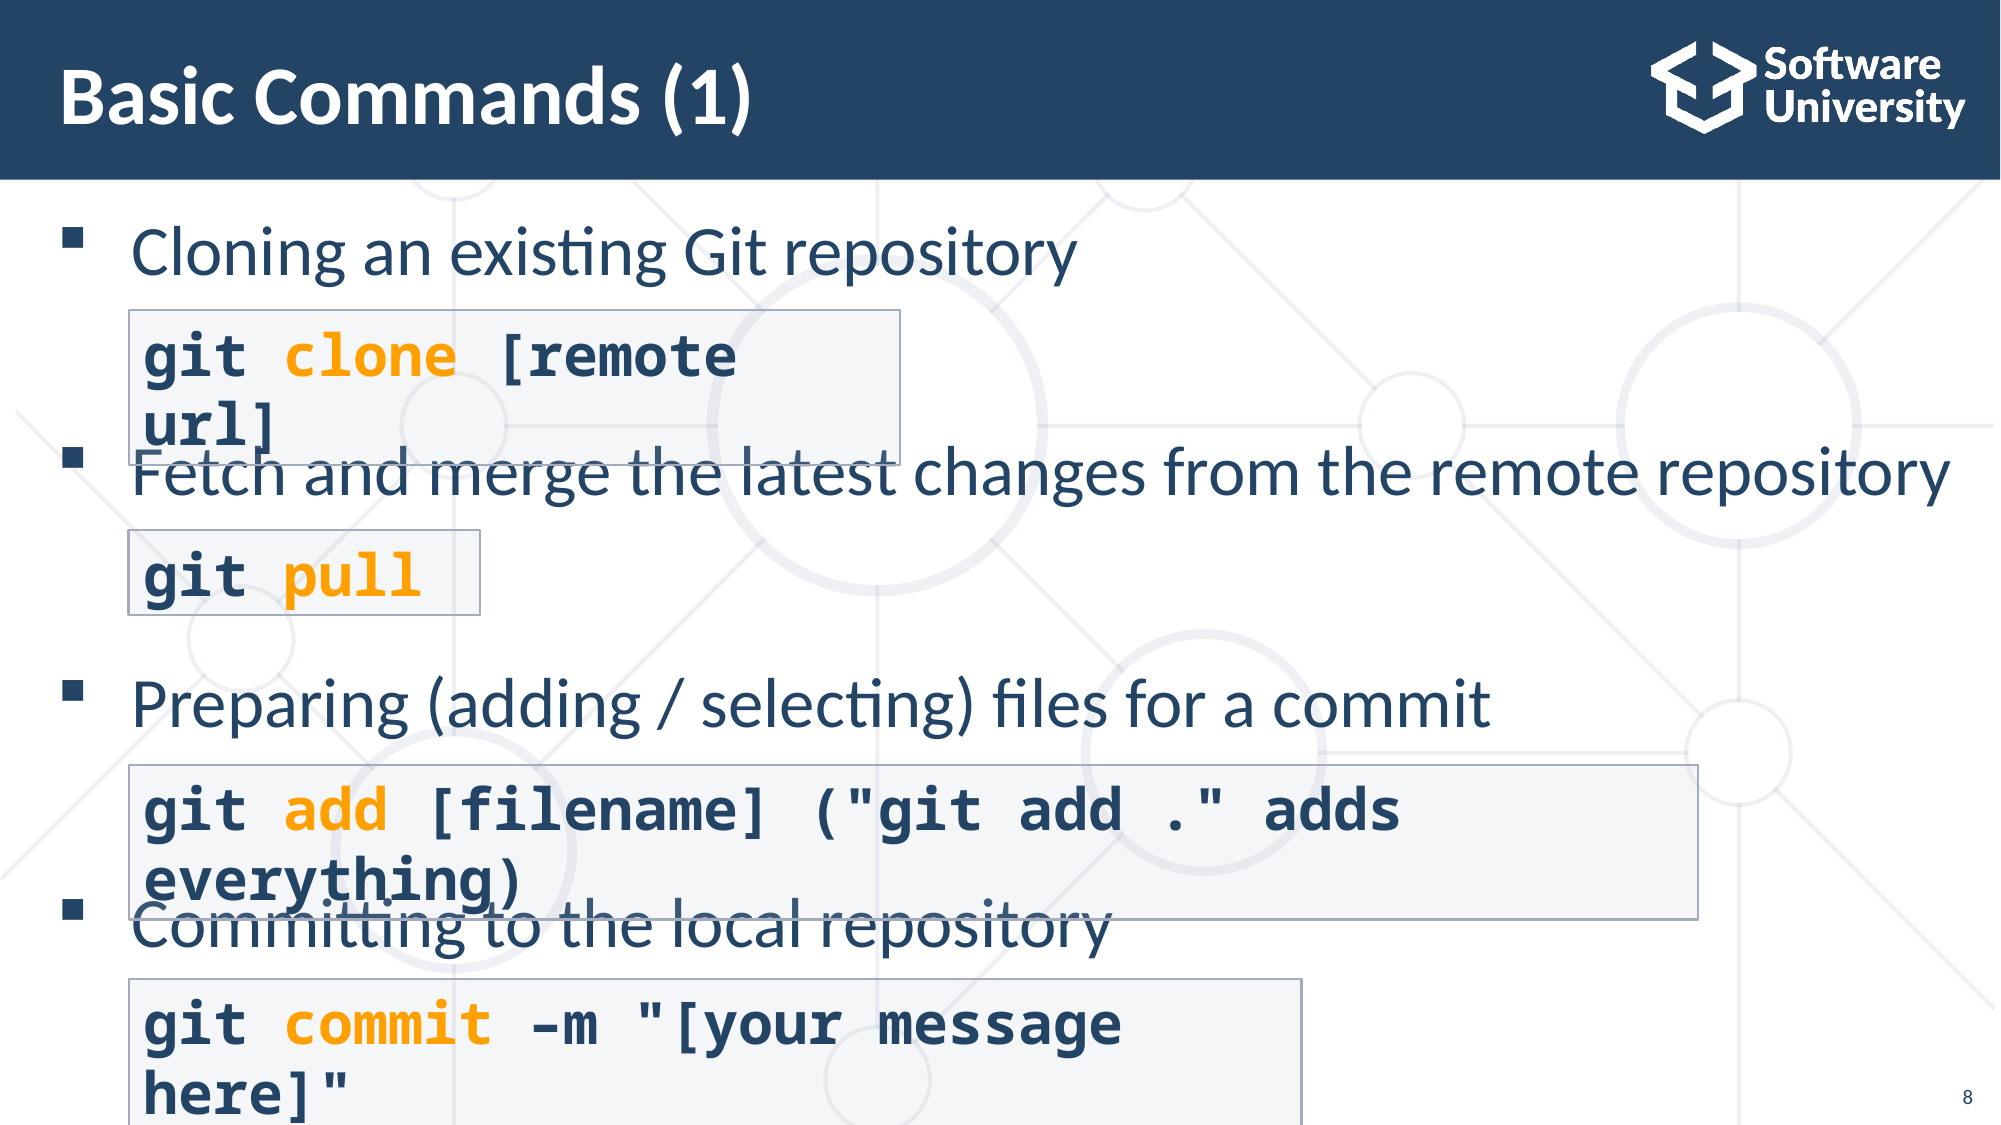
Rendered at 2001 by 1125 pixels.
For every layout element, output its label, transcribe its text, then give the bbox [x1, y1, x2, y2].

text_box git commit –m "[your message here]" [128, 978, 1302, 1125]
text_box Cloning an existing Git repository Fetch and merge the latest changes from the remote repository Preparing (adding / selecting) files for a commit Committing to the local repository [41, 197, 1979, 1112]
picture [1651, 41, 1966, 134]
text_box git clone [remote url] [128, 310, 900, 465]
text_box git add [filename] ("git add ." adds everything) [128, 764, 1698, 920]
text_box Basic Commands (1) [41, 18, 1420, 164]
slide_number 8 [1927, 1067, 1989, 1117]
text_box git pull [128, 530, 480, 615]
